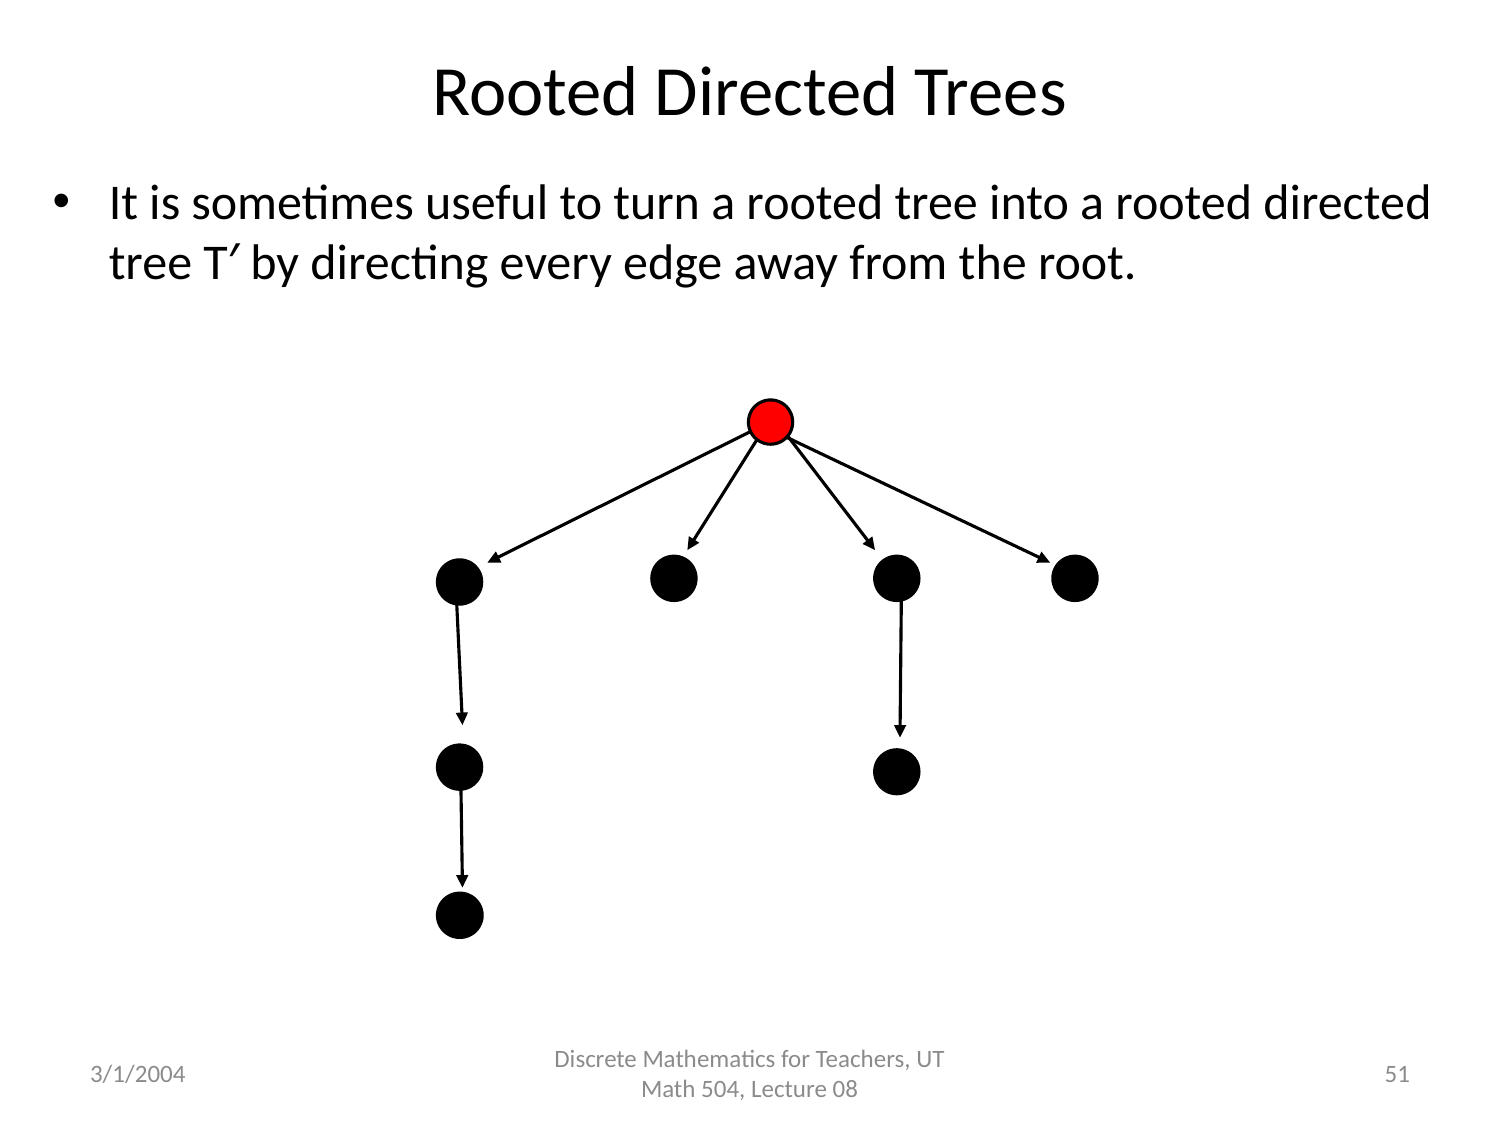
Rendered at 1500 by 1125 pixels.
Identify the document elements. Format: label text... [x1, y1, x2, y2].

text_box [437, 399, 1098, 938]
footer Discrete Mathematics for Teachers, UT Math 504, Lecture 08 [512, 1042, 988, 1103]
slide_number 51 [1074, 1042, 1425, 1103]
list It is sometimes useful to turn a rooted tree into a rooted directed tree T′ by directing every edge away from the root. [37, 162, 1463, 1025]
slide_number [75, 1042, 425, 1103]
title Rooted Directed Trees [37, 37, 1463, 138]
